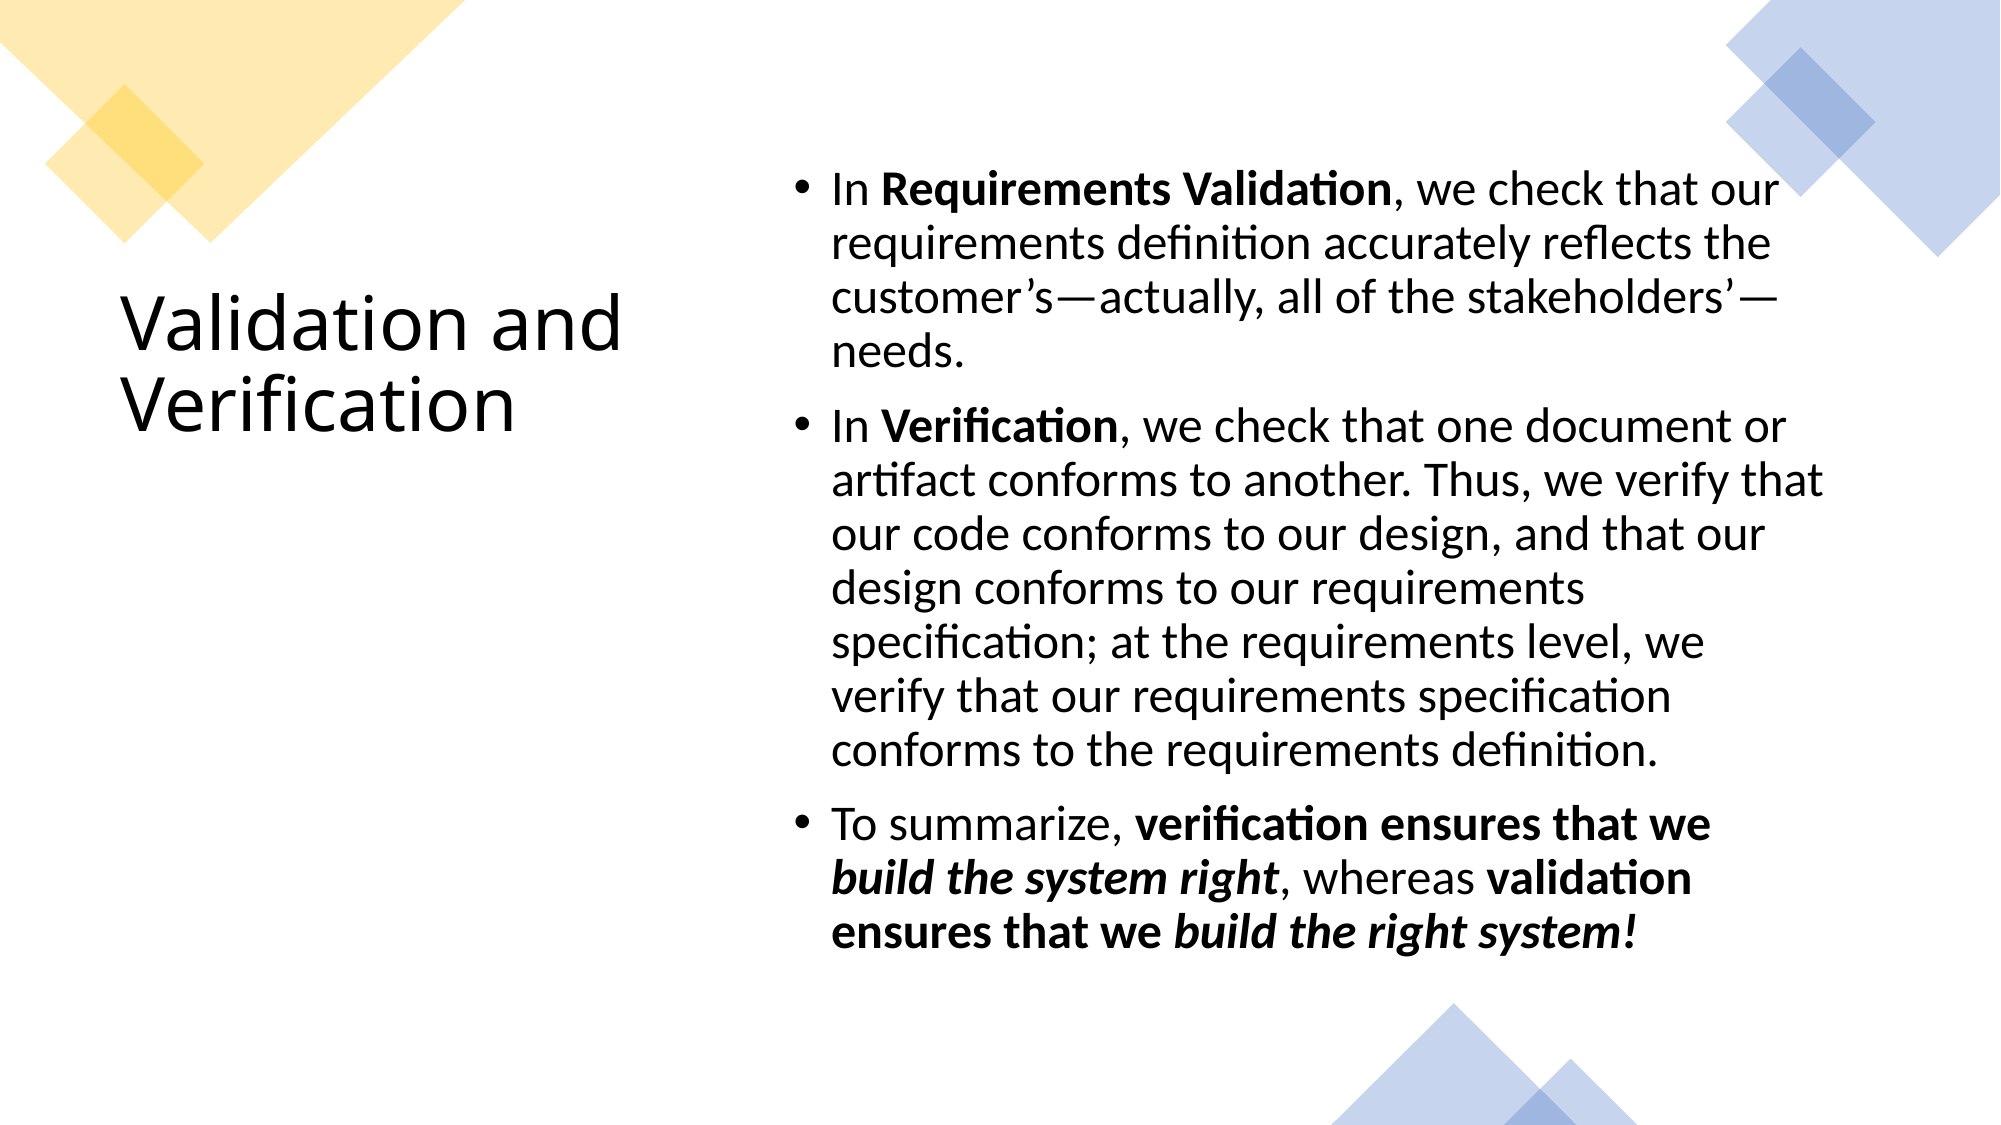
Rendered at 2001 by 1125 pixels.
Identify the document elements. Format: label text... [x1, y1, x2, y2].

text_box [1502, 1057, 1639, 1125]
text_box [1724, 45, 1877, 157]
text_box [0, 0, 2000, 1125]
text_box [1724, 0, 2000, 259]
list In Requirements Validation, we check that our requirements definition accurately reflects the customer’s—actually, all of the stakeholders’—needs. In Verification, we check that one document or artifact conforms to another. Thus, we verify that our code conforms to our design, and that our design conforms to our requirements specification; at the requirements level, we verify that our requirements specification conforms to the requirements definition. To summarize, verification ensures that we build the system right, whereas validation ensures that we build the right system! [778, 154, 1842, 896]
title Validation and Verification [105, 278, 756, 1020]
text_box [1329, 1001, 1540, 1125]
text_box [43, 124, 167, 245]
text_box [0, 0, 467, 245]
